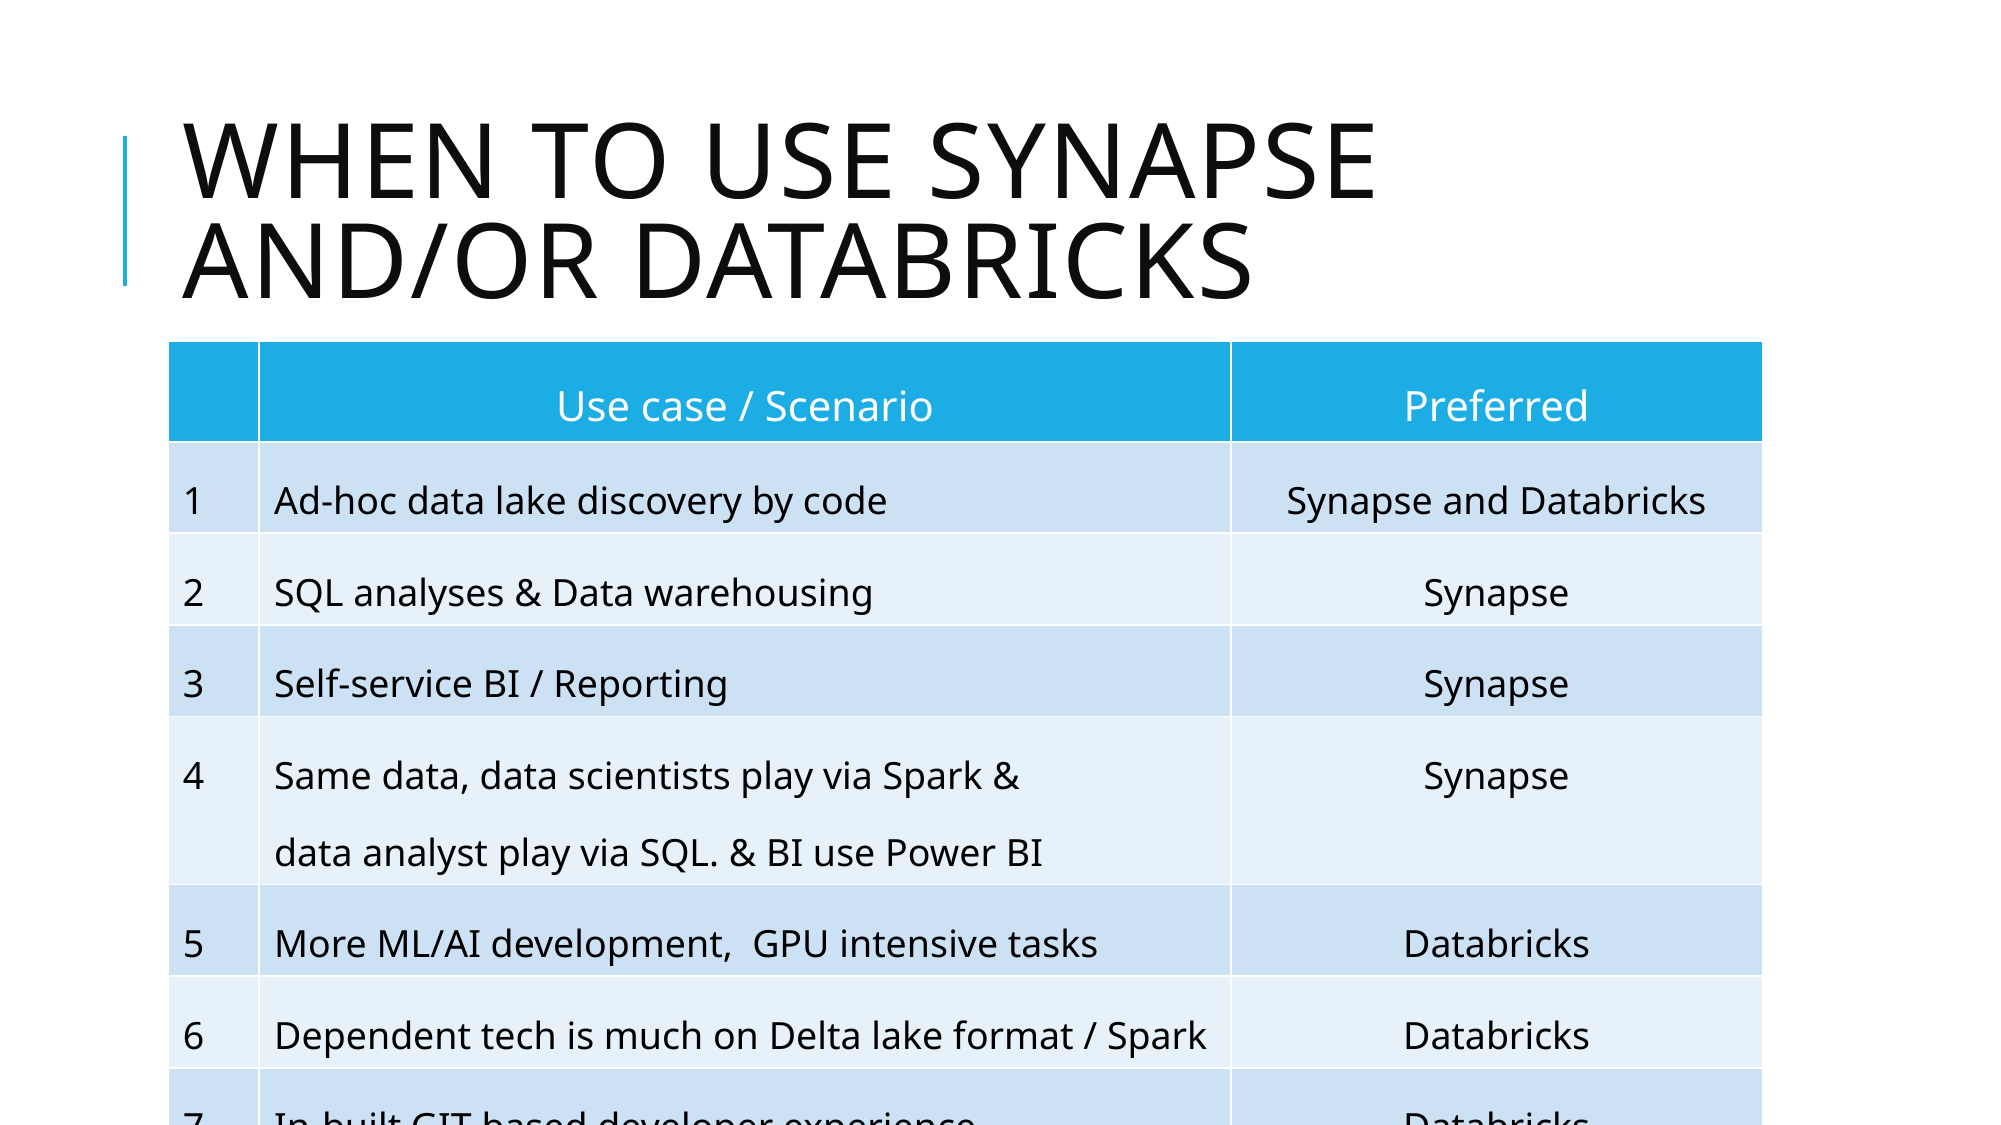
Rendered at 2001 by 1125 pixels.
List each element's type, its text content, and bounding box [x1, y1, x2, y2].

table_cell Databricks [1232, 1069, 1762, 1125]
table_cell 7 [169, 1069, 258, 1125]
table_cell Databricks [1232, 977, 1762, 1067]
table_cell 2 [169, 534, 258, 624]
table_cell 4 [169, 717, 258, 884]
table_cell Databricks [1232, 885, 1762, 975]
title When to use synapse and/or databricks [168, 96, 1763, 340]
table_header Use case / Scenario [260, 342, 1230, 441]
table_header Preferred [1232, 342, 1762, 441]
table_cell More ML/AI development, GPU intensive tasks [260, 885, 1230, 975]
table_cell 3 [169, 626, 258, 716]
table_cell 1 [169, 443, 258, 532]
table_cell 6 [169, 977, 258, 1067]
table_header [169, 342, 258, 441]
table_cell Self-service BI / Reporting [260, 626, 1230, 716]
table_cell SQL analyses & Data warehousing [260, 534, 1230, 624]
table_cell In-built GIT based developer experience [260, 1069, 1230, 1125]
table_cell Same data, data scientists play via Spark & data analyst play via SQL. & BI use Power BI [260, 717, 1230, 884]
table_cell Synapse and Databricks [1232, 443, 1762, 532]
table_cell Dependent tech is much on Delta lake format / Spark [260, 977, 1230, 1067]
table_cell Synapse [1232, 534, 1762, 624]
table_cell Ad-hoc data lake discovery by code [260, 443, 1230, 532]
table_cell Synapse [1232, 717, 1762, 884]
table_cell Synapse [1232, 626, 1762, 716]
table_cell 5 [169, 885, 258, 975]
